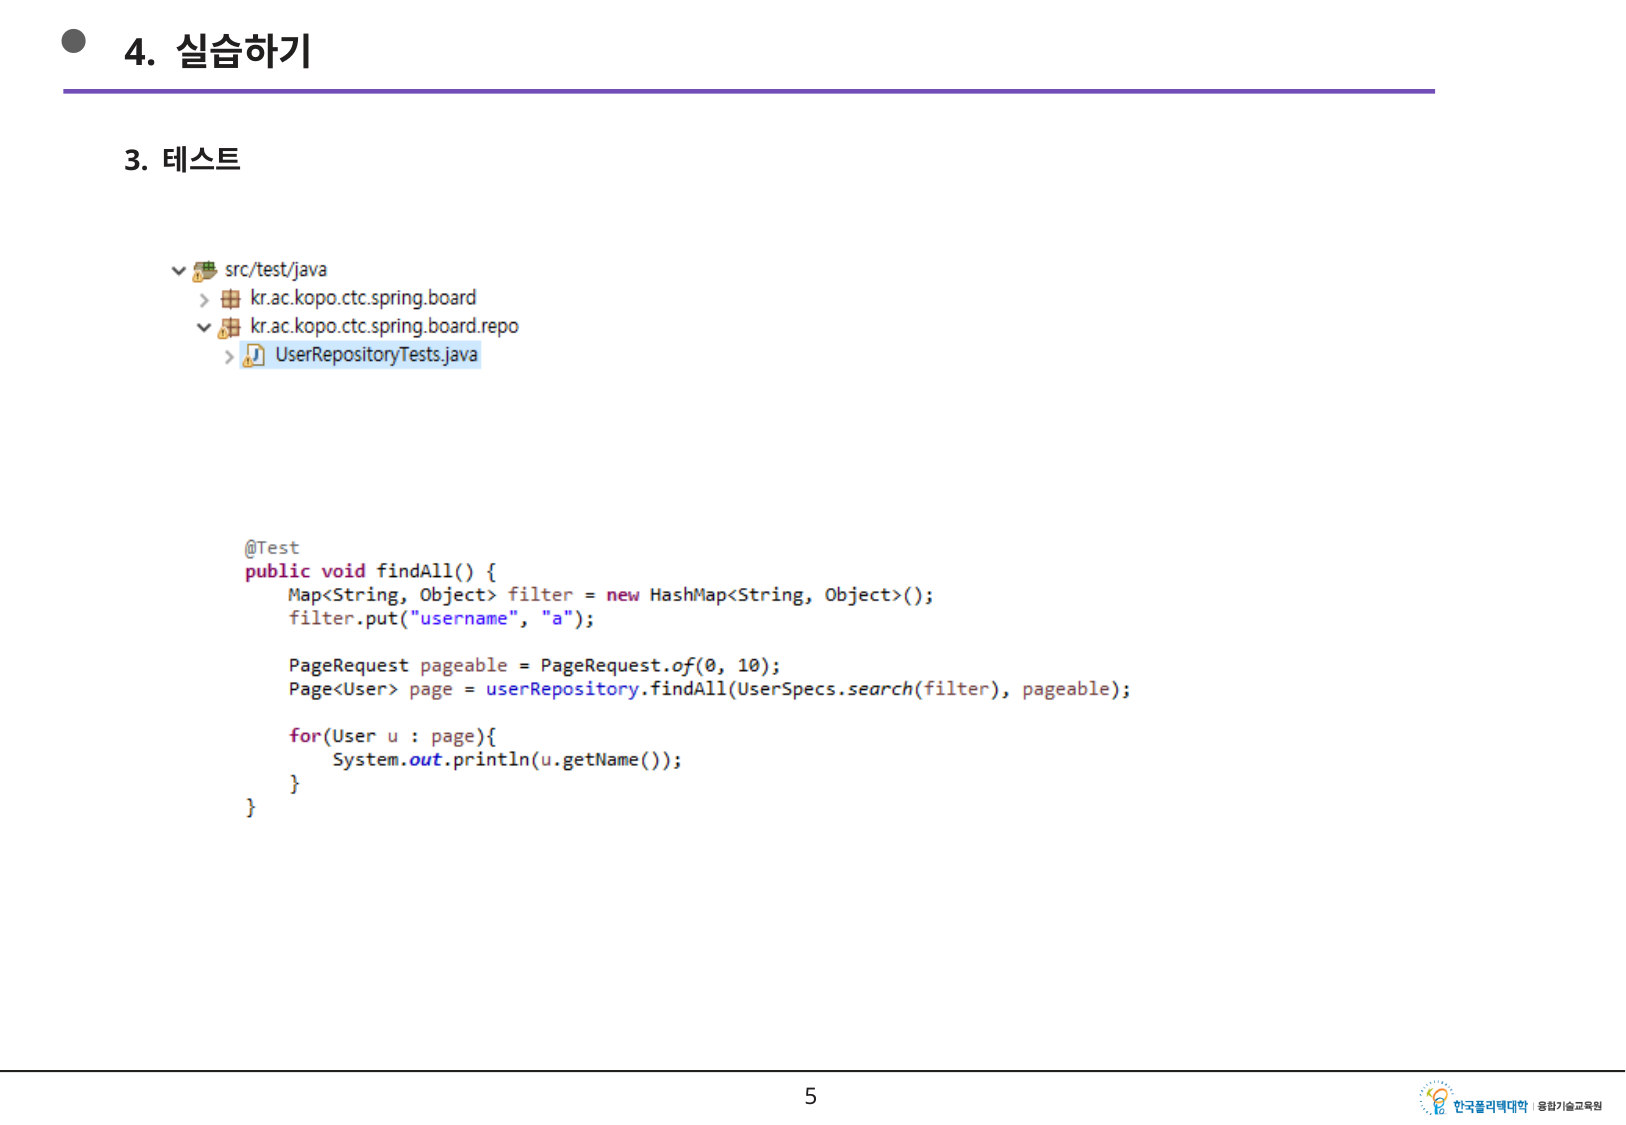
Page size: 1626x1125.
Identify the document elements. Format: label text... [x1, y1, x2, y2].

picture [169, 256, 527, 375]
picture [236, 529, 1140, 827]
text_box 3. 테스트 [109, 134, 1414, 184]
text_box [44, 0, 1604, 114]
text_box 4 [765, 1072, 857, 1123]
text_box 4. 실습하기 [109, 20, 943, 93]
picture [1415, 1076, 1604, 1118]
